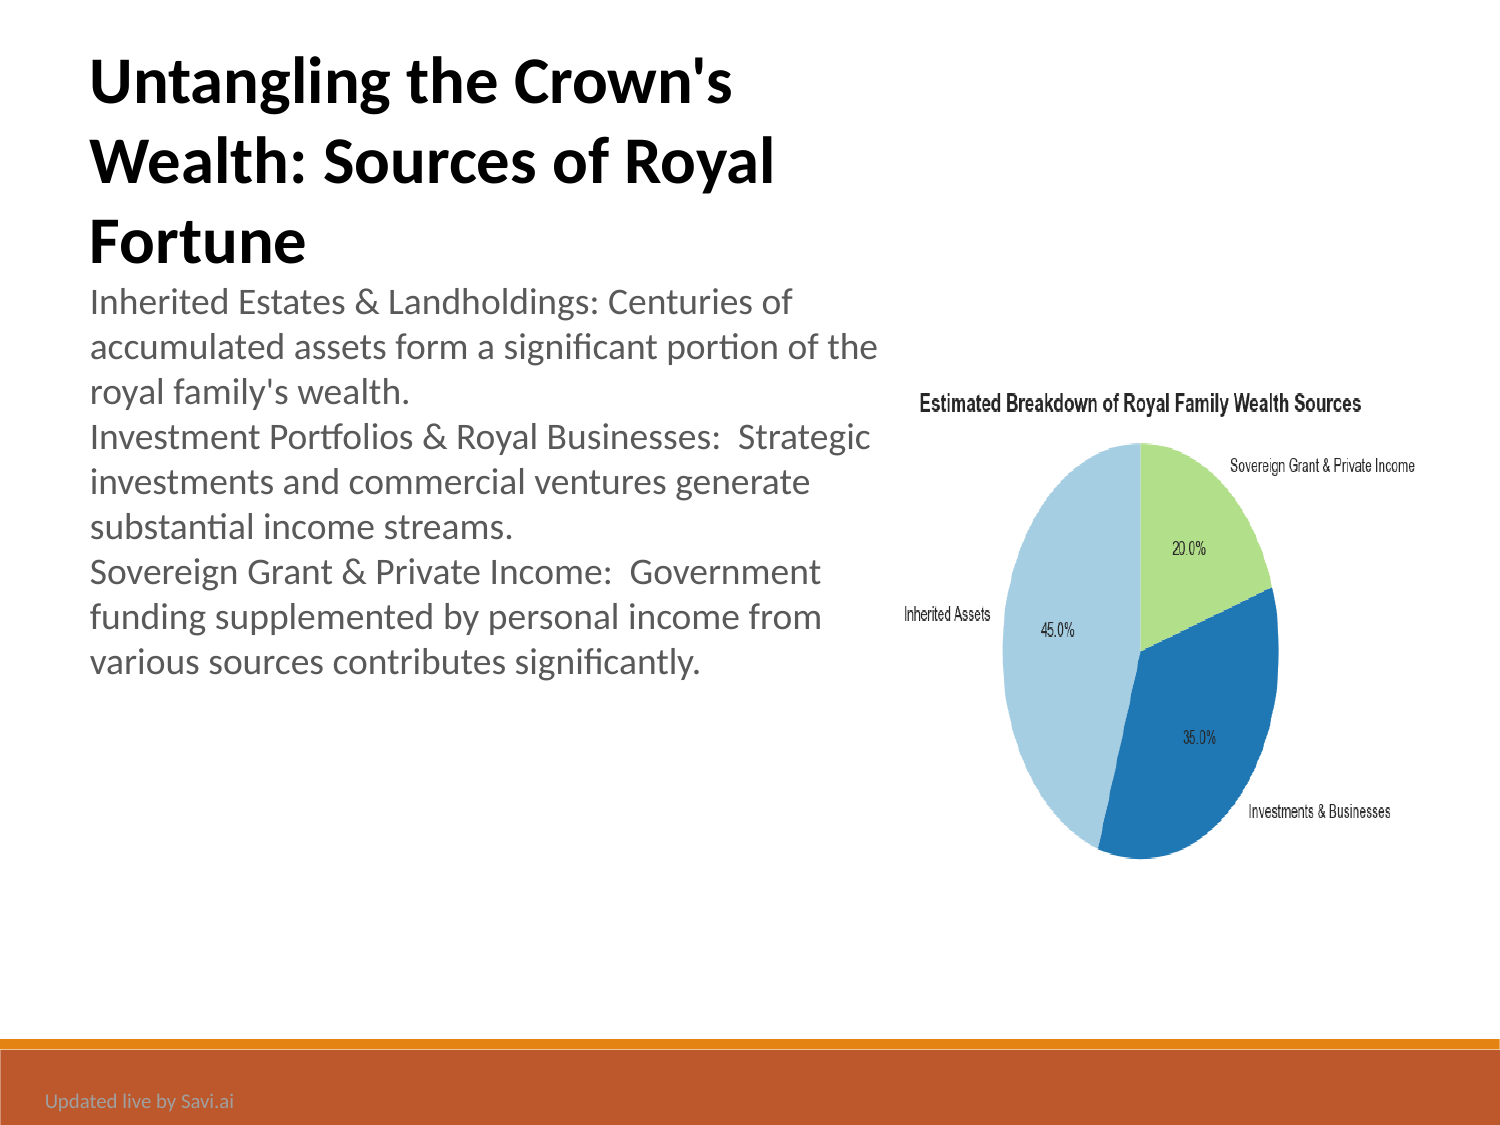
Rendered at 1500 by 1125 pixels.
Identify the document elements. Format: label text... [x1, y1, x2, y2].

picture [899, 374, 1426, 901]
text_box Updated live by Savi.ai [29, 1080, 330, 1120]
text_box Inherited Estates & Landholdings: Centuries of accumulated assets form a significant portion of the royal family's wealth. Investment Portfolios & Royal Businesses: Strategic investments and commercial ventures generate substantial income streams. Sovereign Grant & Private Income: Government funding supplemented by personal income from various sources contributes significantly. [74, 269, 900, 690]
text_box Untangling the Crown's Wealth: Sources of Royal Fortune [74, 29, 900, 269]
